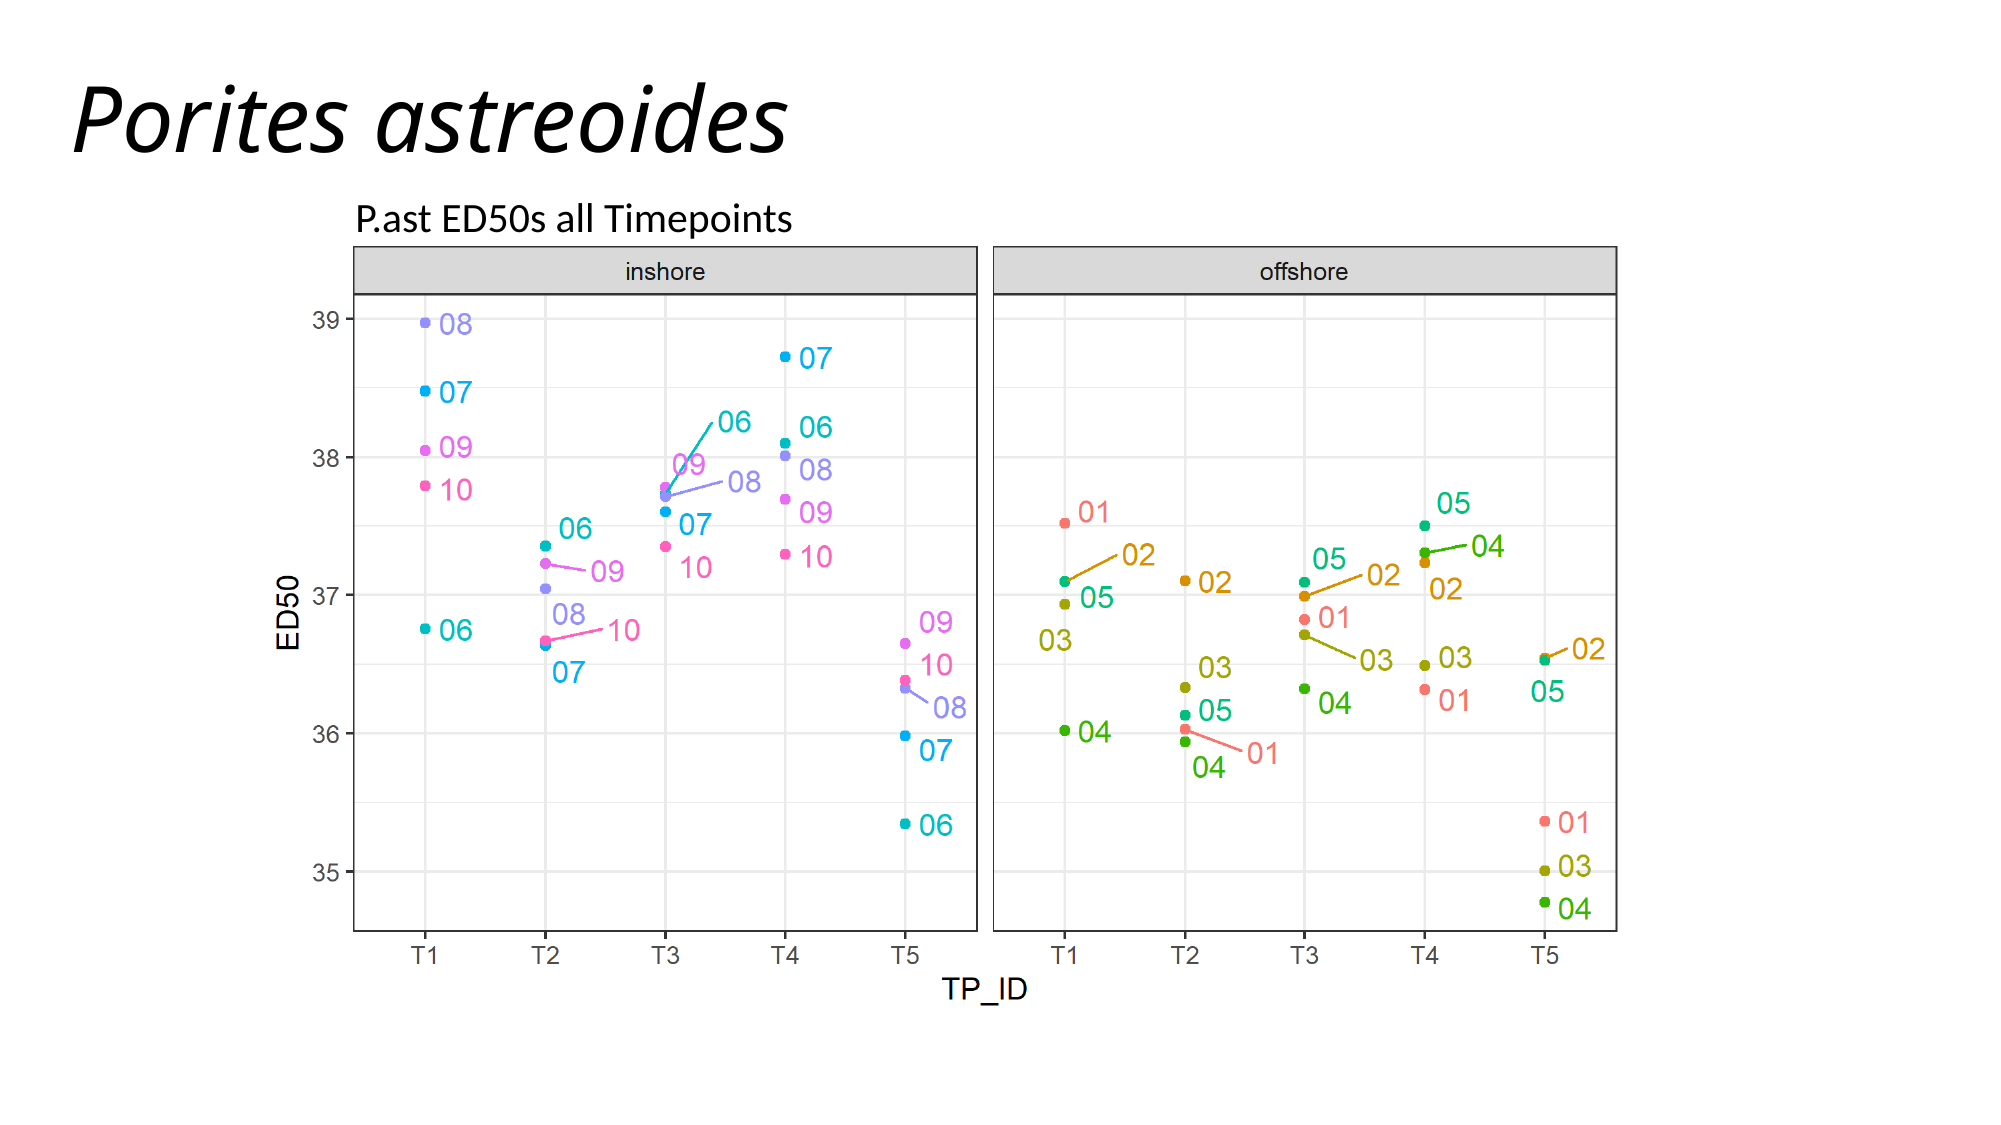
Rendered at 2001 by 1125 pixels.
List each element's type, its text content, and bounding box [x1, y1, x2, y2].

picture [260, 231, 1632, 1020]
text_box P.ast ED50s all Timepoints [340, 183, 839, 231]
text_box Porites astreoides [55, 14, 1781, 232]
